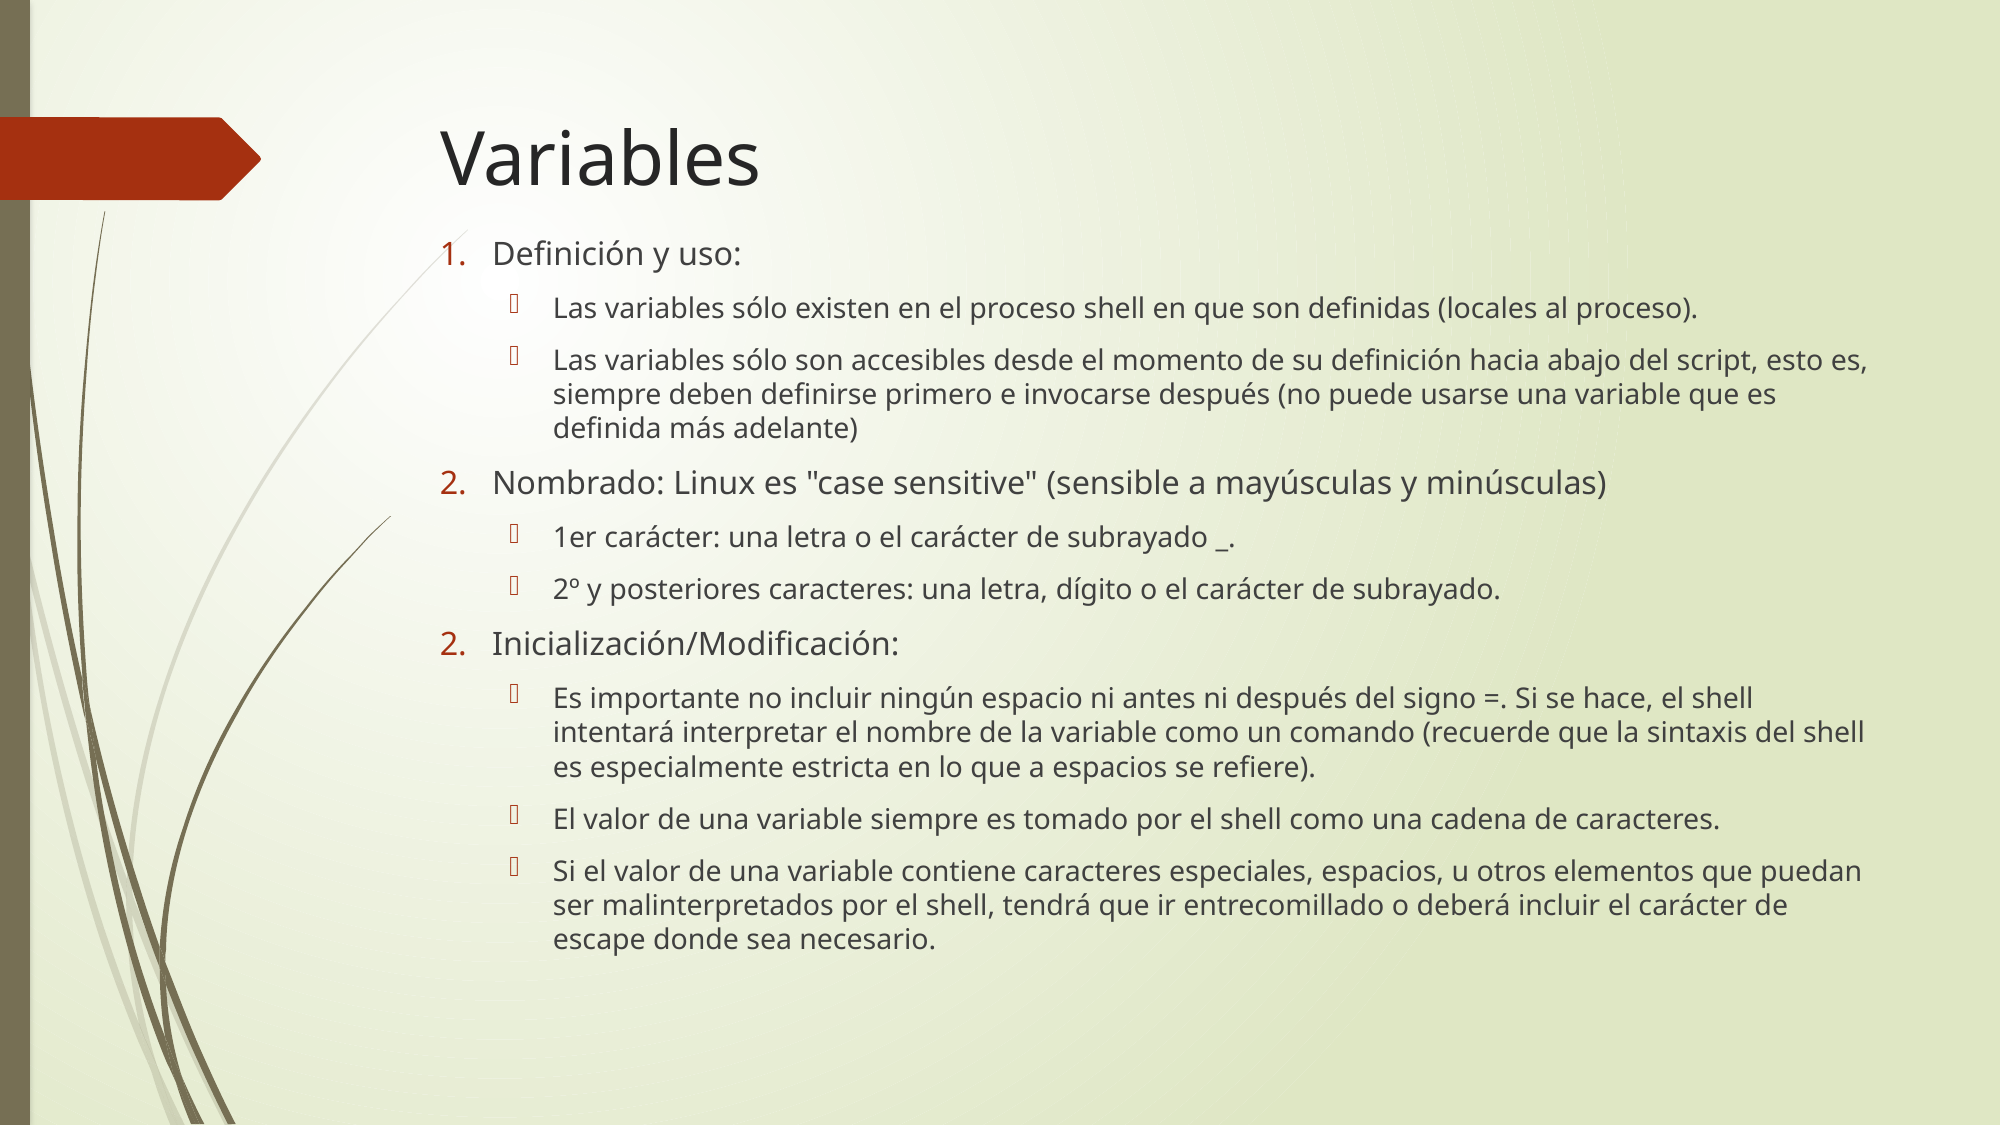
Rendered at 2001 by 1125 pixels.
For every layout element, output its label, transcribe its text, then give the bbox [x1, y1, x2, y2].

list Definición y uso: Las variables sólo existen en el proceso shell en que son definidas (locales al proceso). Las variables sólo son accesibles desde el momento de su definición hacia abajo del script, esto es, siempre deben definirse primero e invocarse después (no puede usarse una variable que es definida más adelante) Nombrado: Linux es "case sensitive" (sensible a mayúsculas y minúsculas) 1er carácter: una letra o el carácter de subrayado _. 2º y posteriores caracteres: una letra, dígito o el carácter de subrayado. Inicialización/Modificación: Es importante no incluir ningún espacio ni antes ni después del signo =. Si se hace, el shell intentará interpretar el nombre de la variable como un comando (recuerde que la sintaxis del shell es especialmente estricta en lo que a espacios se refiere). El valor de una variable siempre es tomado por el shell como una cadena de caracteres. Si el valor de una variable contiene caracteres especiales, espacios, u otros elementos que puedan ser malinterpretados por el shell, tendrá que ir entrecomillado o deberá incluir el carácter de escape donde sea necesario. [424, 225, 1888, 970]
title Variables [425, 102, 1888, 225]
